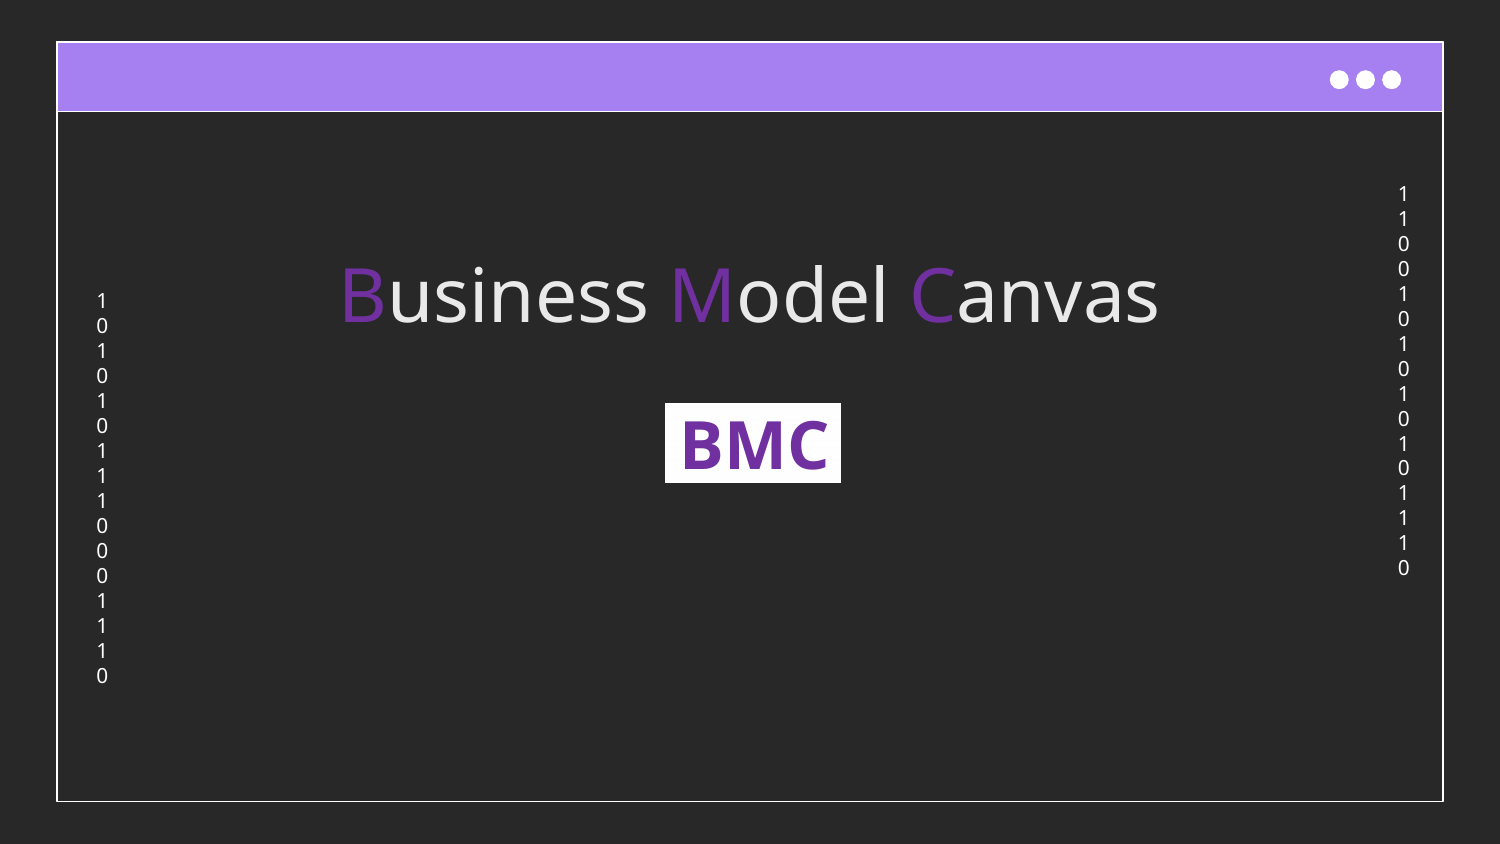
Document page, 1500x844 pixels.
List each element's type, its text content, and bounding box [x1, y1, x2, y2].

text_box BMC [665, 395, 867, 490]
text_box Business Model Canvas [323, 240, 1177, 345]
picture [664, 403, 842, 483]
